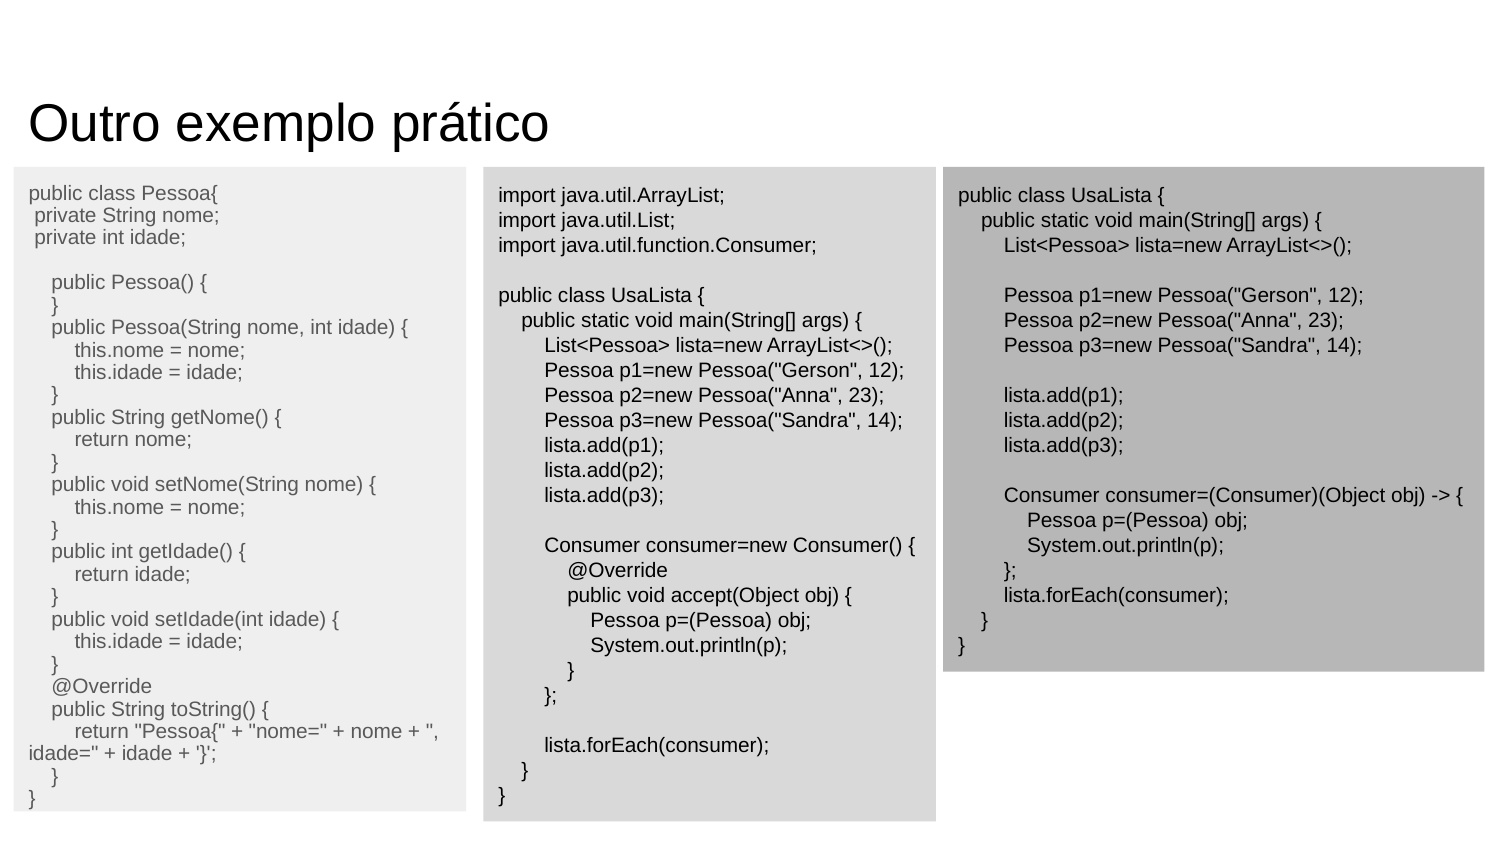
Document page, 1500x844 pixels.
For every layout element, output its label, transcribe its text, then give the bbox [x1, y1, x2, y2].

list public class Pessoa{ private String nome; private int idade; public Pessoa() { } public Pessoa(String nome, int idade) { this.nome = nome; this.idade = idade; } public String getNome() { return nome; } public void setNome(String nome) { this.nome = nome; } public int getIdade() { return idade; } public void setIdade(int idade) { this.idade = idade; } @Override public String toString() { return "Pessoa{" + "nome=" + nome + ", idade=" + idade + '}'; } } [13, 166, 467, 812]
text_box import java.util.ArrayList; import java.util.List; import java.util.function.Consumer; public class UsaLista { public static void main(String[] args) { List<Pessoa> lista=new ArrayList<>(); Pessoa p1=new Pessoa("Gerson", 12); Pessoa p2=new Pessoa("Anna", 23); Pessoa p3=new Pessoa("Sandra", 14); lista.add(p1); lista.add(p2); lista.add(p3); Consumer consumer=new Consumer() { @Override public void accept(Object obj) { Pessoa p=(Pessoa) obj; System.out.println(p); } }; lista.forEach(consumer); } } [483, 166, 936, 822]
title Outro exemplo prático [13, 72, 1412, 167]
text_box public class UsaLista { public static void main(String[] args) { List<Pessoa> lista=new ArrayList<>(); Pessoa p1=new Pessoa("Gerson", 12); Pessoa p2=new Pessoa("Anna", 23); Pessoa p3=new Pessoa("Sandra", 14); lista.add(p1); lista.add(p2); lista.add(p3); Consumer consumer=(Consumer)(Object obj) -> { Pessoa p=(Pessoa) obj; System.out.println(p); }; lista.forEach(consumer); } } [943, 166, 1485, 672]
